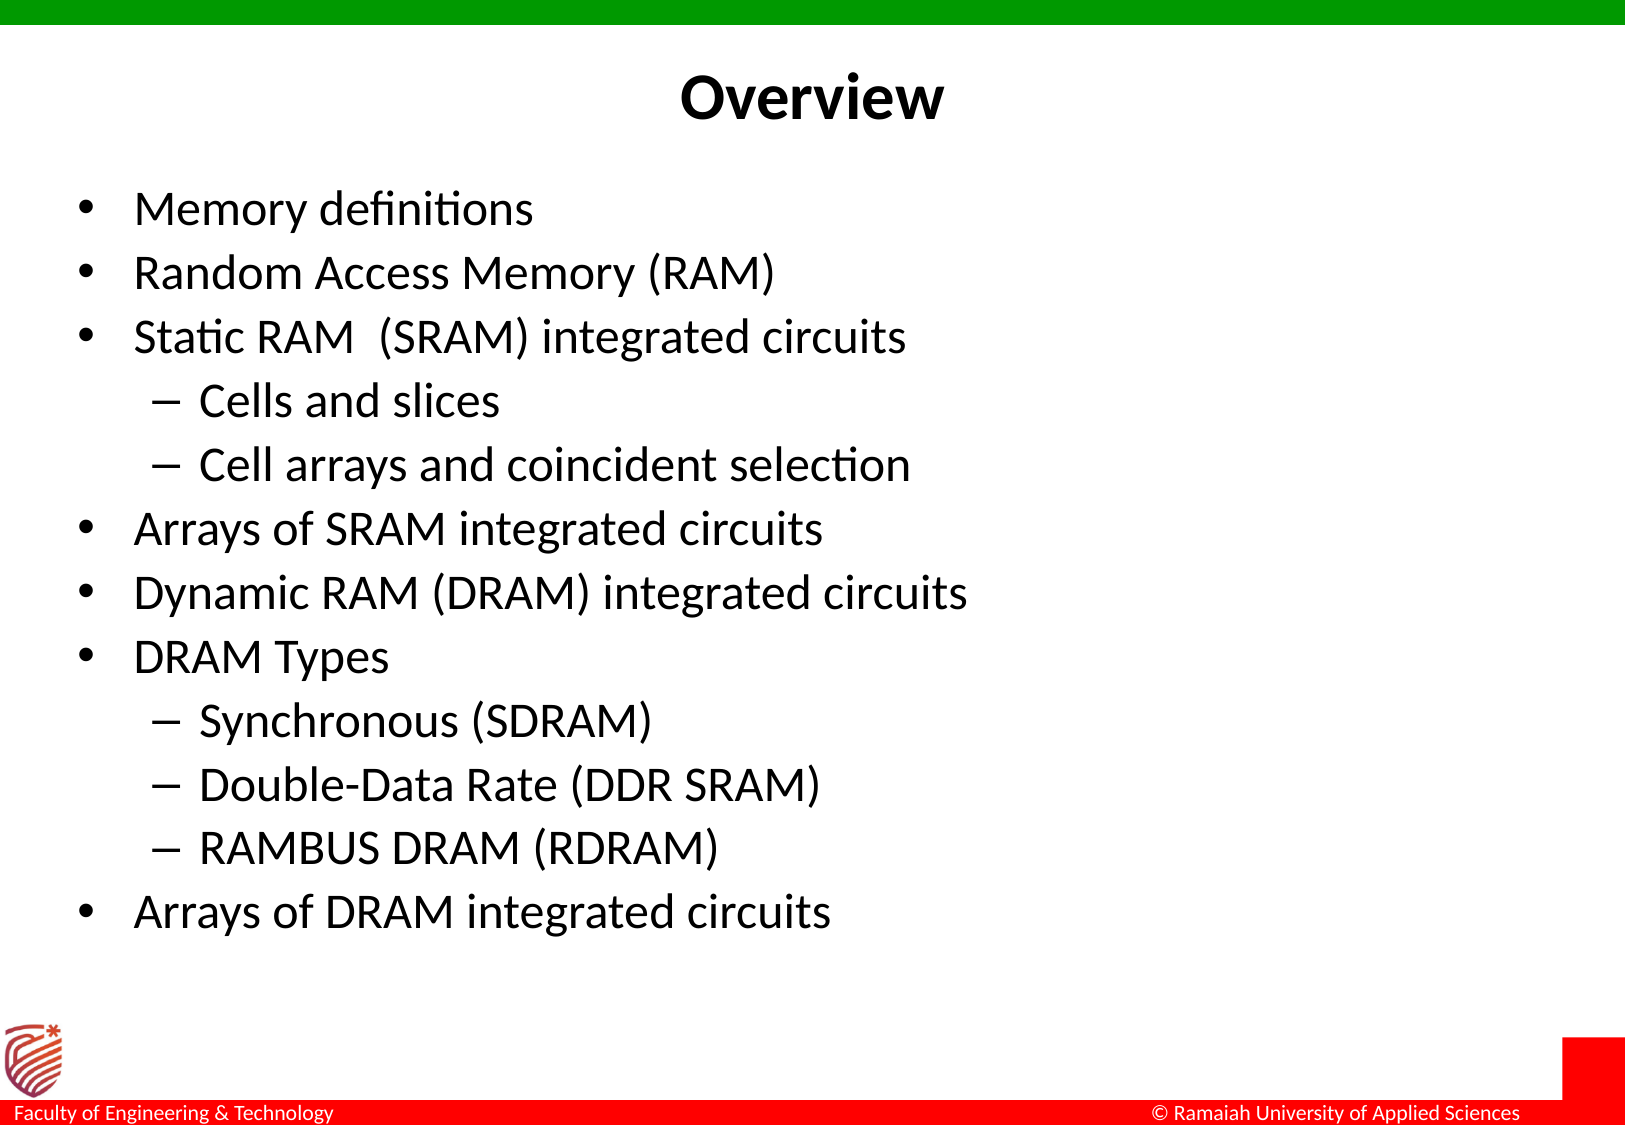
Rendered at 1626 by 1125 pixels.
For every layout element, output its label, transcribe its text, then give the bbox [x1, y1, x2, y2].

picture [0, 1013, 69, 1100]
title Overview [81, 45, 1544, 233]
list Memory definitions Random Access Memory (RAM) Static RAM (SRAM) integrated circuits Cells and slices Cell arrays and coincident selection Arrays of SRAM integrated circuits Dynamic RAM (DRAM) integrated circuits DRAM Types Synchronous (SDRAM) Double-Data Rate (DDR SRAM) RAMBUS DRAM (RDRAM) Arrays of DRAM integrated circuits [62, 174, 1488, 950]
